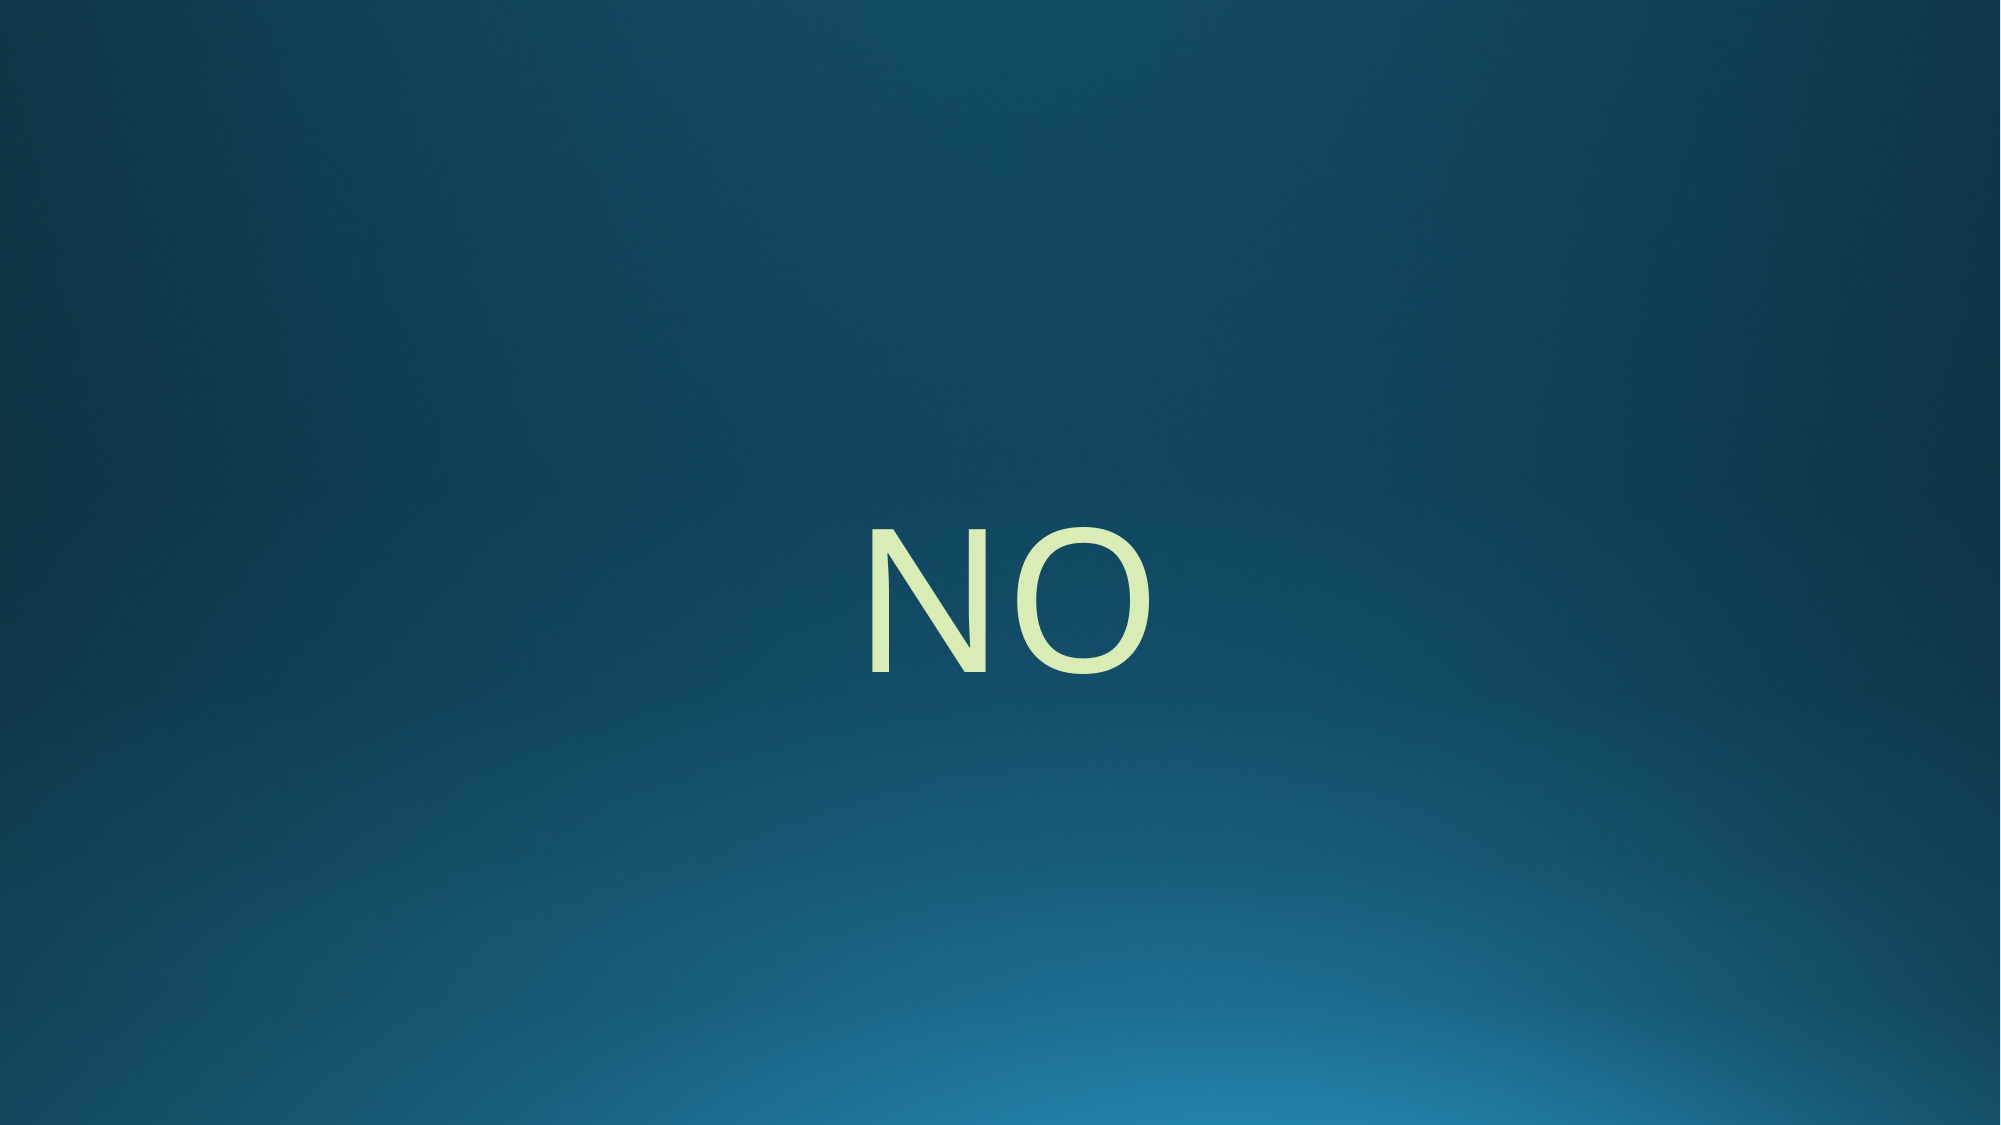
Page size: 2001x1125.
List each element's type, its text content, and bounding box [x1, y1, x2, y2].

text_box NO [839, 465, 1357, 720]
picture [0, 0, 2001, 1125]
